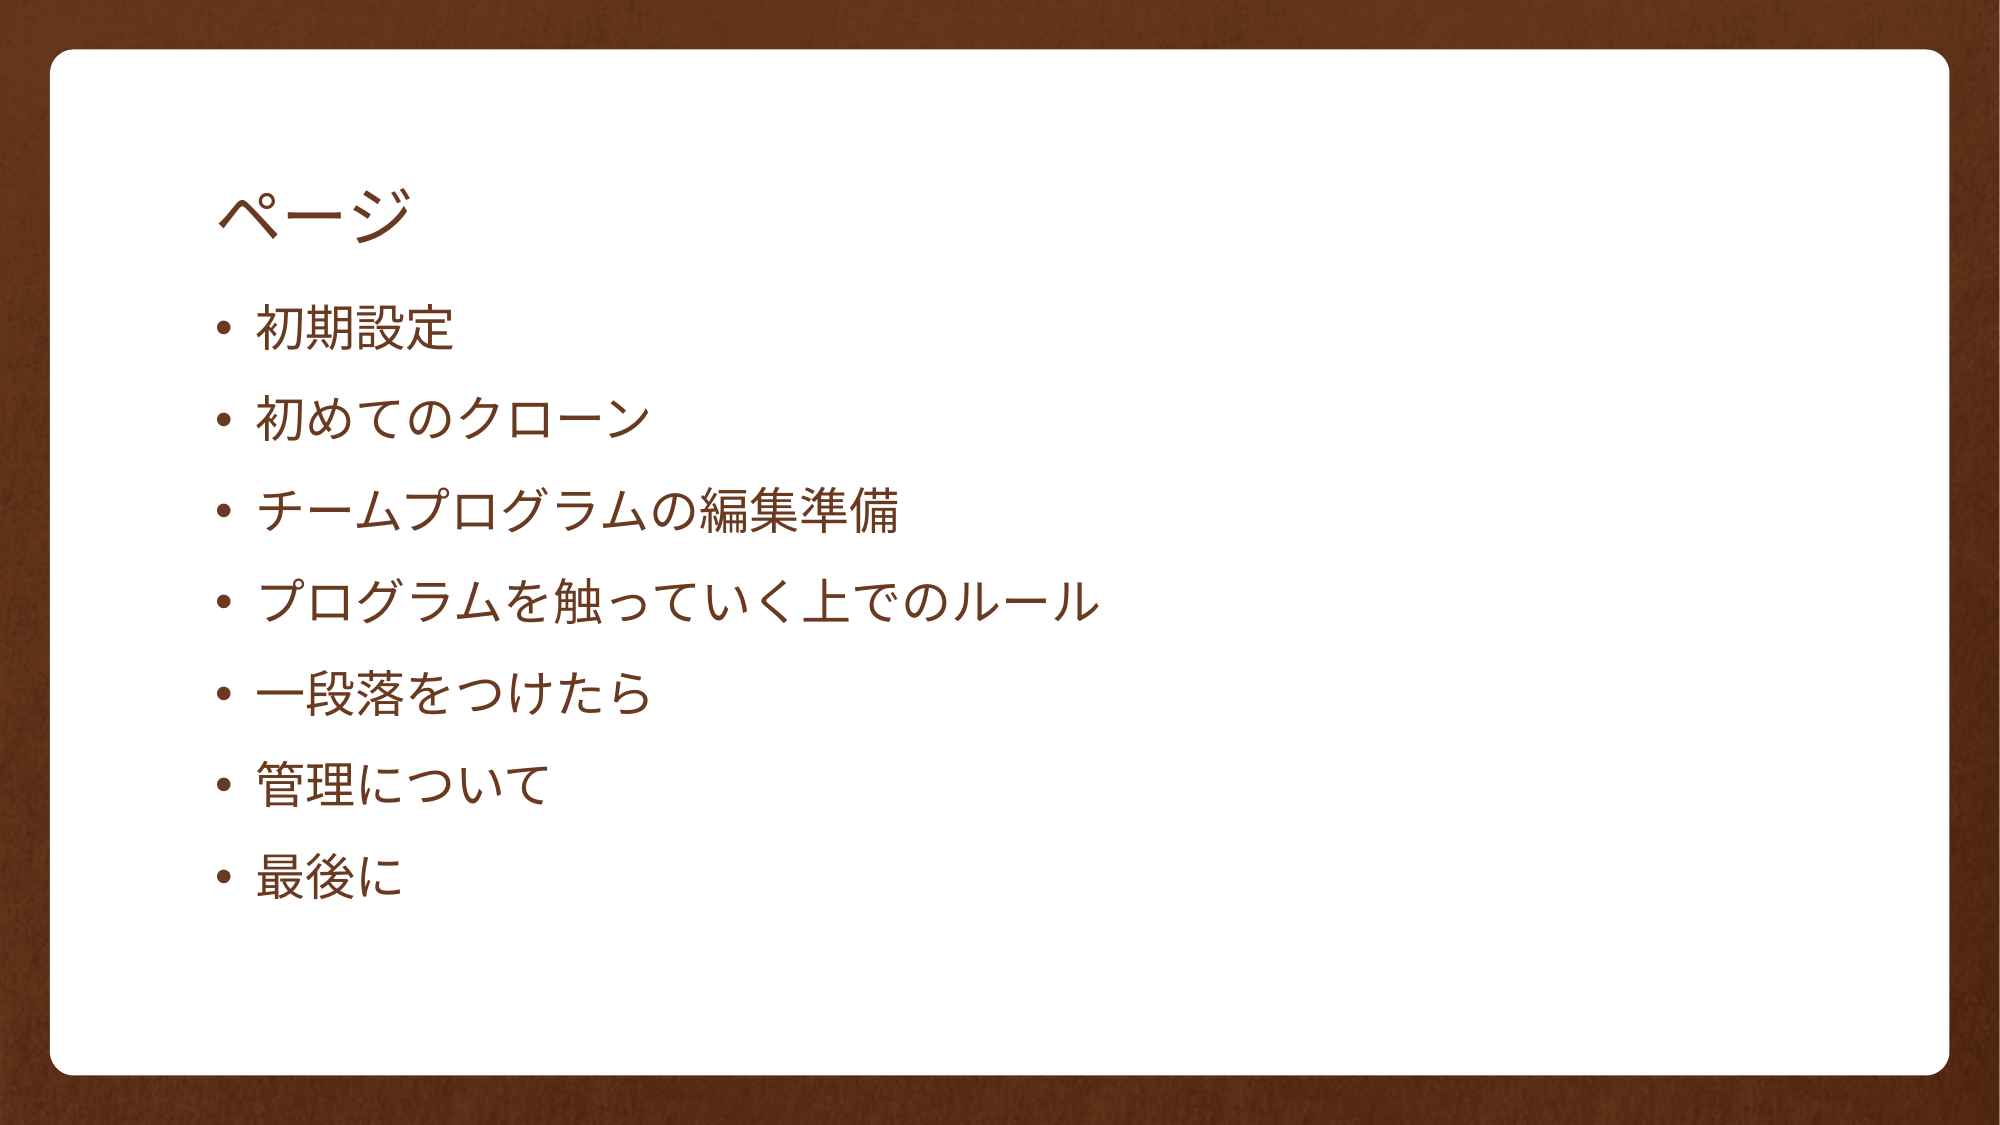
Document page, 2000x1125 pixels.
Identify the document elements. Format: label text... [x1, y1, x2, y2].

title ページ [199, 70, 1800, 263]
list 初期設定 初めてのクローン チームプログラムの編集準備 プログラムを触っていく上でのルール 一段落をつけたら 管理について 最後に [199, 295, 1800, 996]
